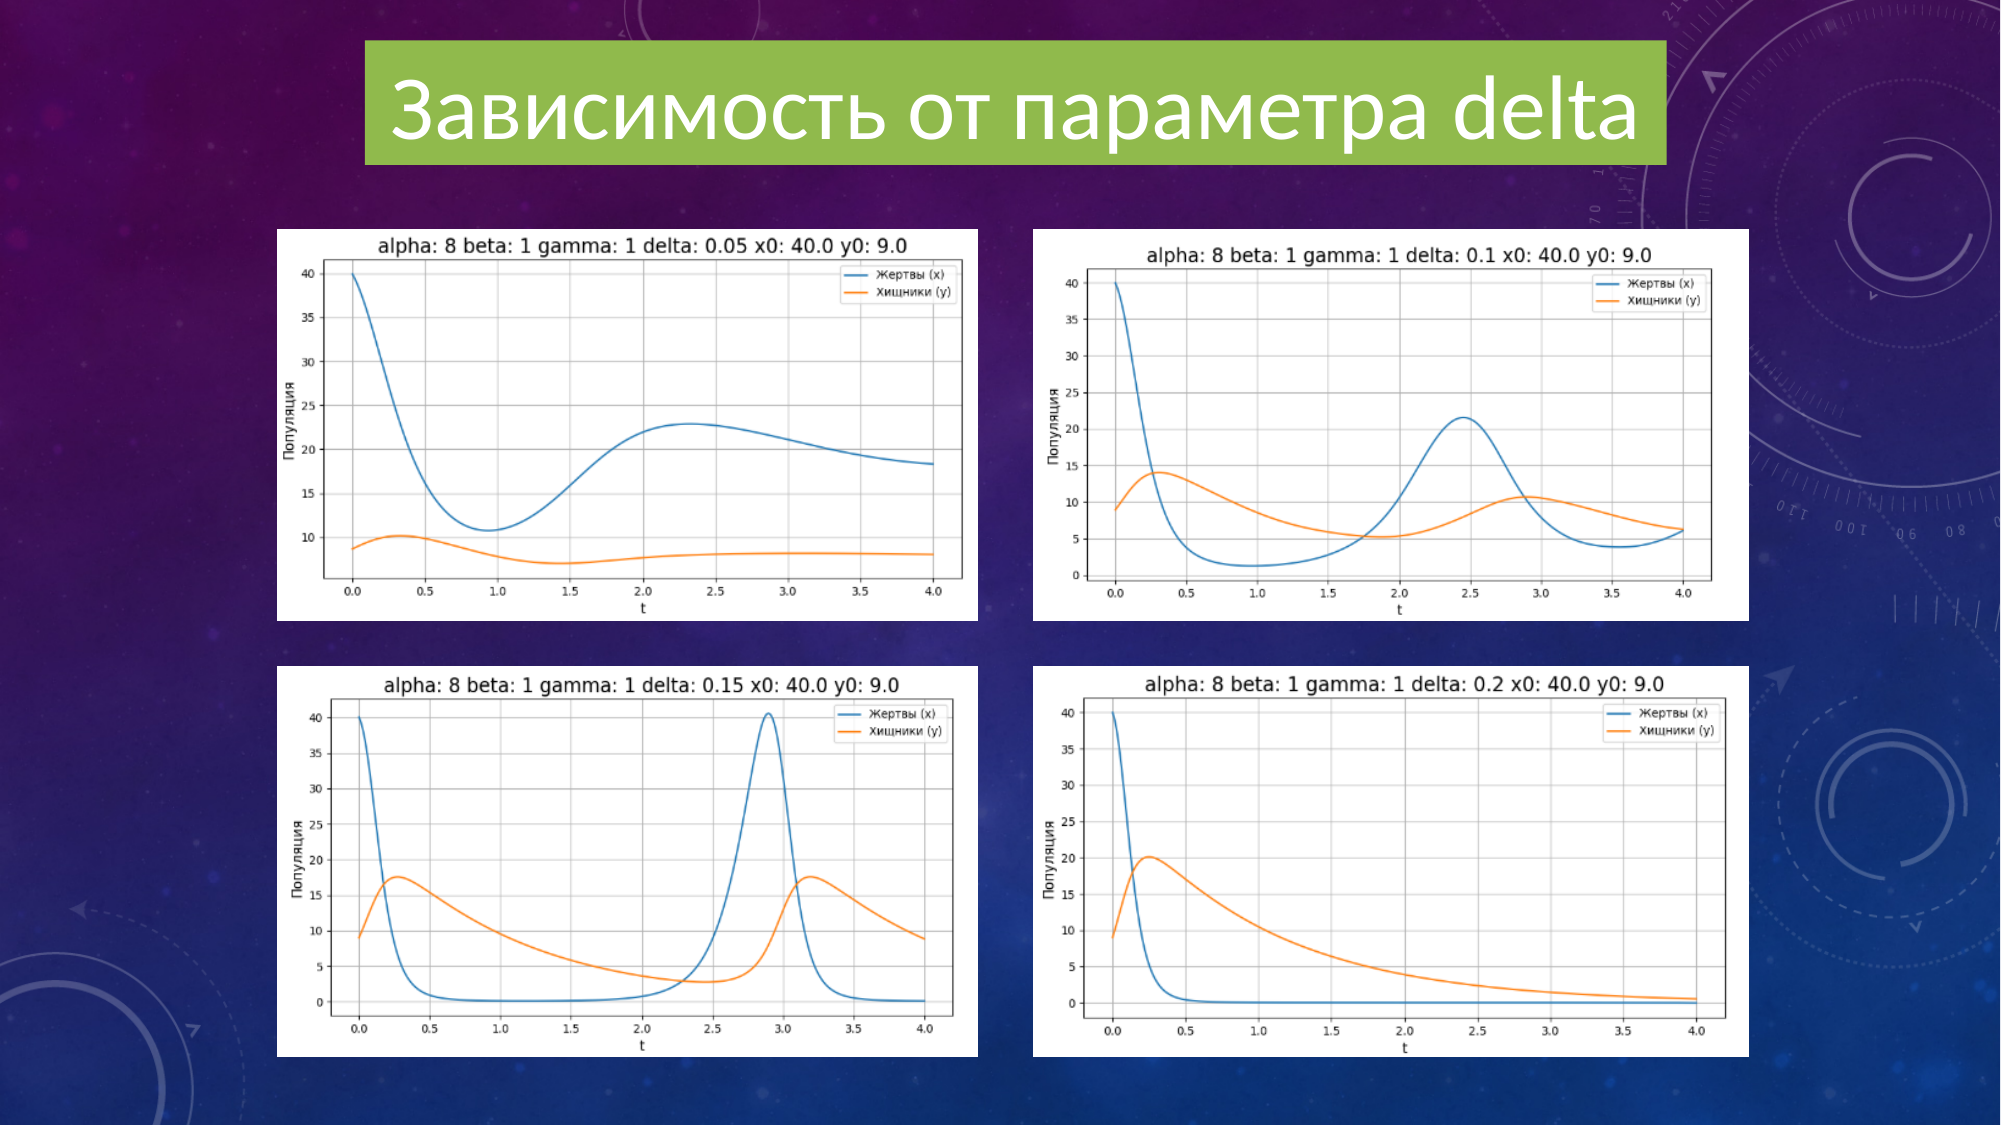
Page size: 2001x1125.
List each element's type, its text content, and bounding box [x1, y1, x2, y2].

picture [0, 0, 2001, 1125]
text_box Зависимость от параметра delta [364, 40, 1667, 165]
